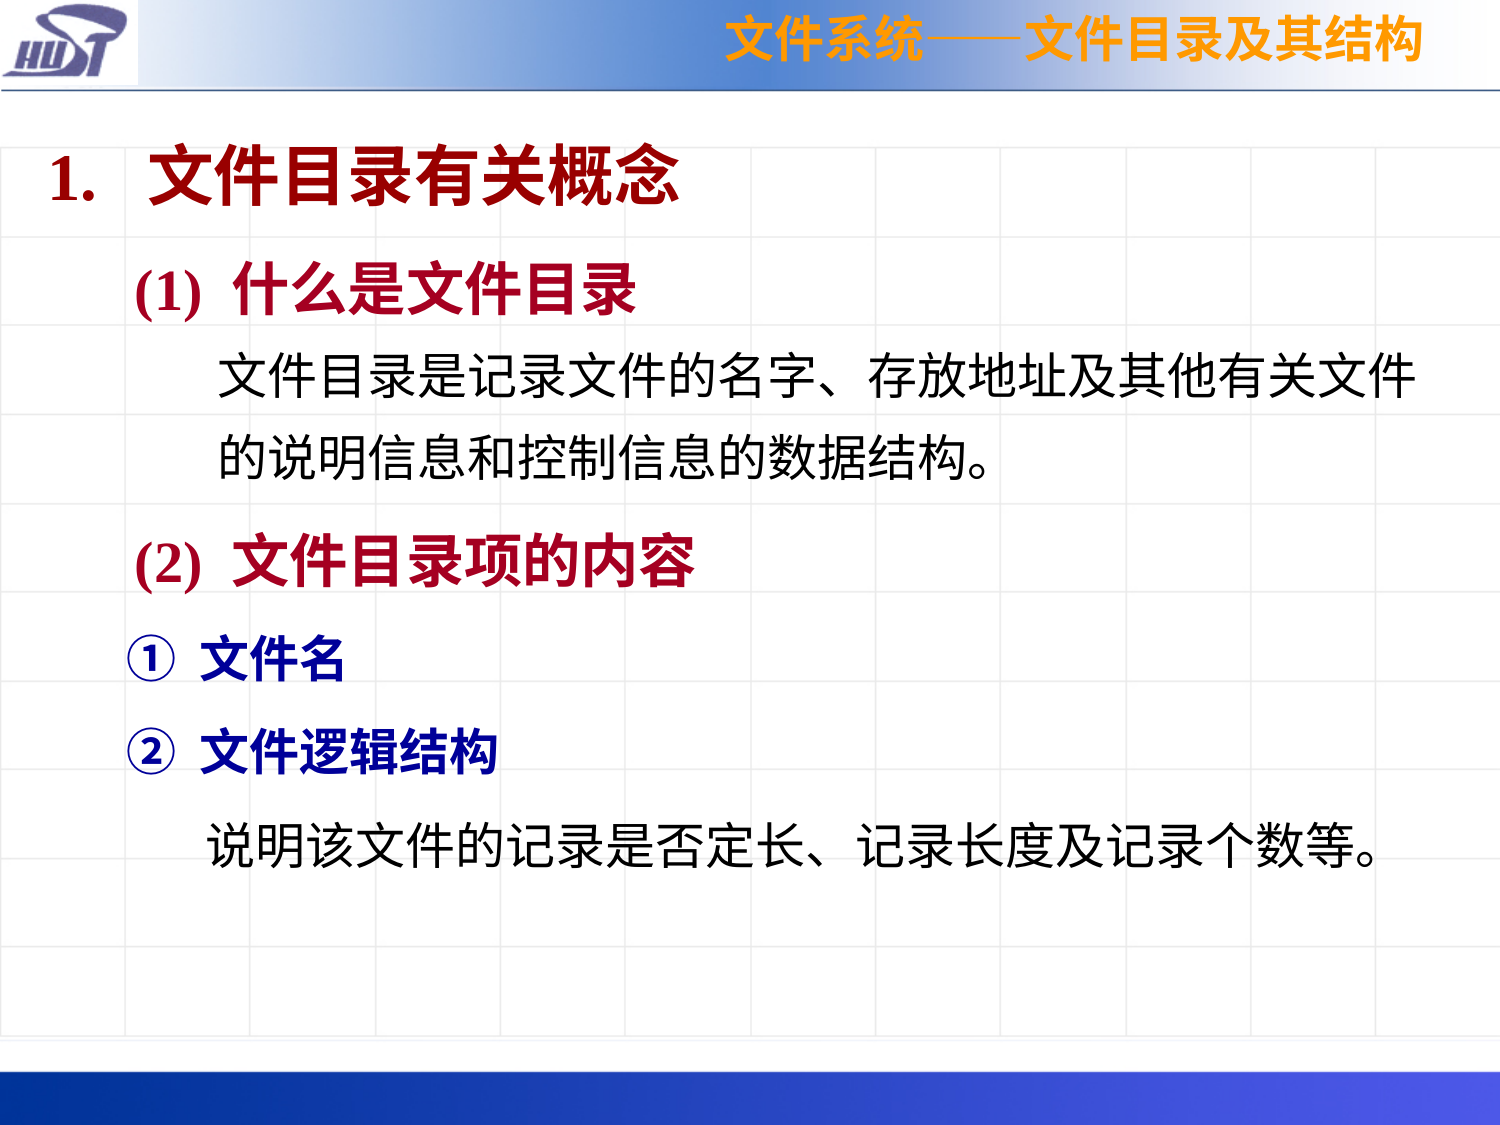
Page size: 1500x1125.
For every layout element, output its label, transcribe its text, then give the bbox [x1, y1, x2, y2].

text_box 文件系统——文件目录及其结构 [62, 6, 1440, 76]
picture [0, 0, 1500, 1125]
text_box 1. 文件目录有关概念 (1) 什么是文件目录 文件目录是记录文件的名字、存放地址及其他有关文件 的说明信息和控制信息的数据结构。 (2) 文件目录项的内容 ① 文件名 ② 文件逻辑结构 说明该文件的记录是否定长、记录长度及记录个数等。 [32, 110, 1500, 884]
